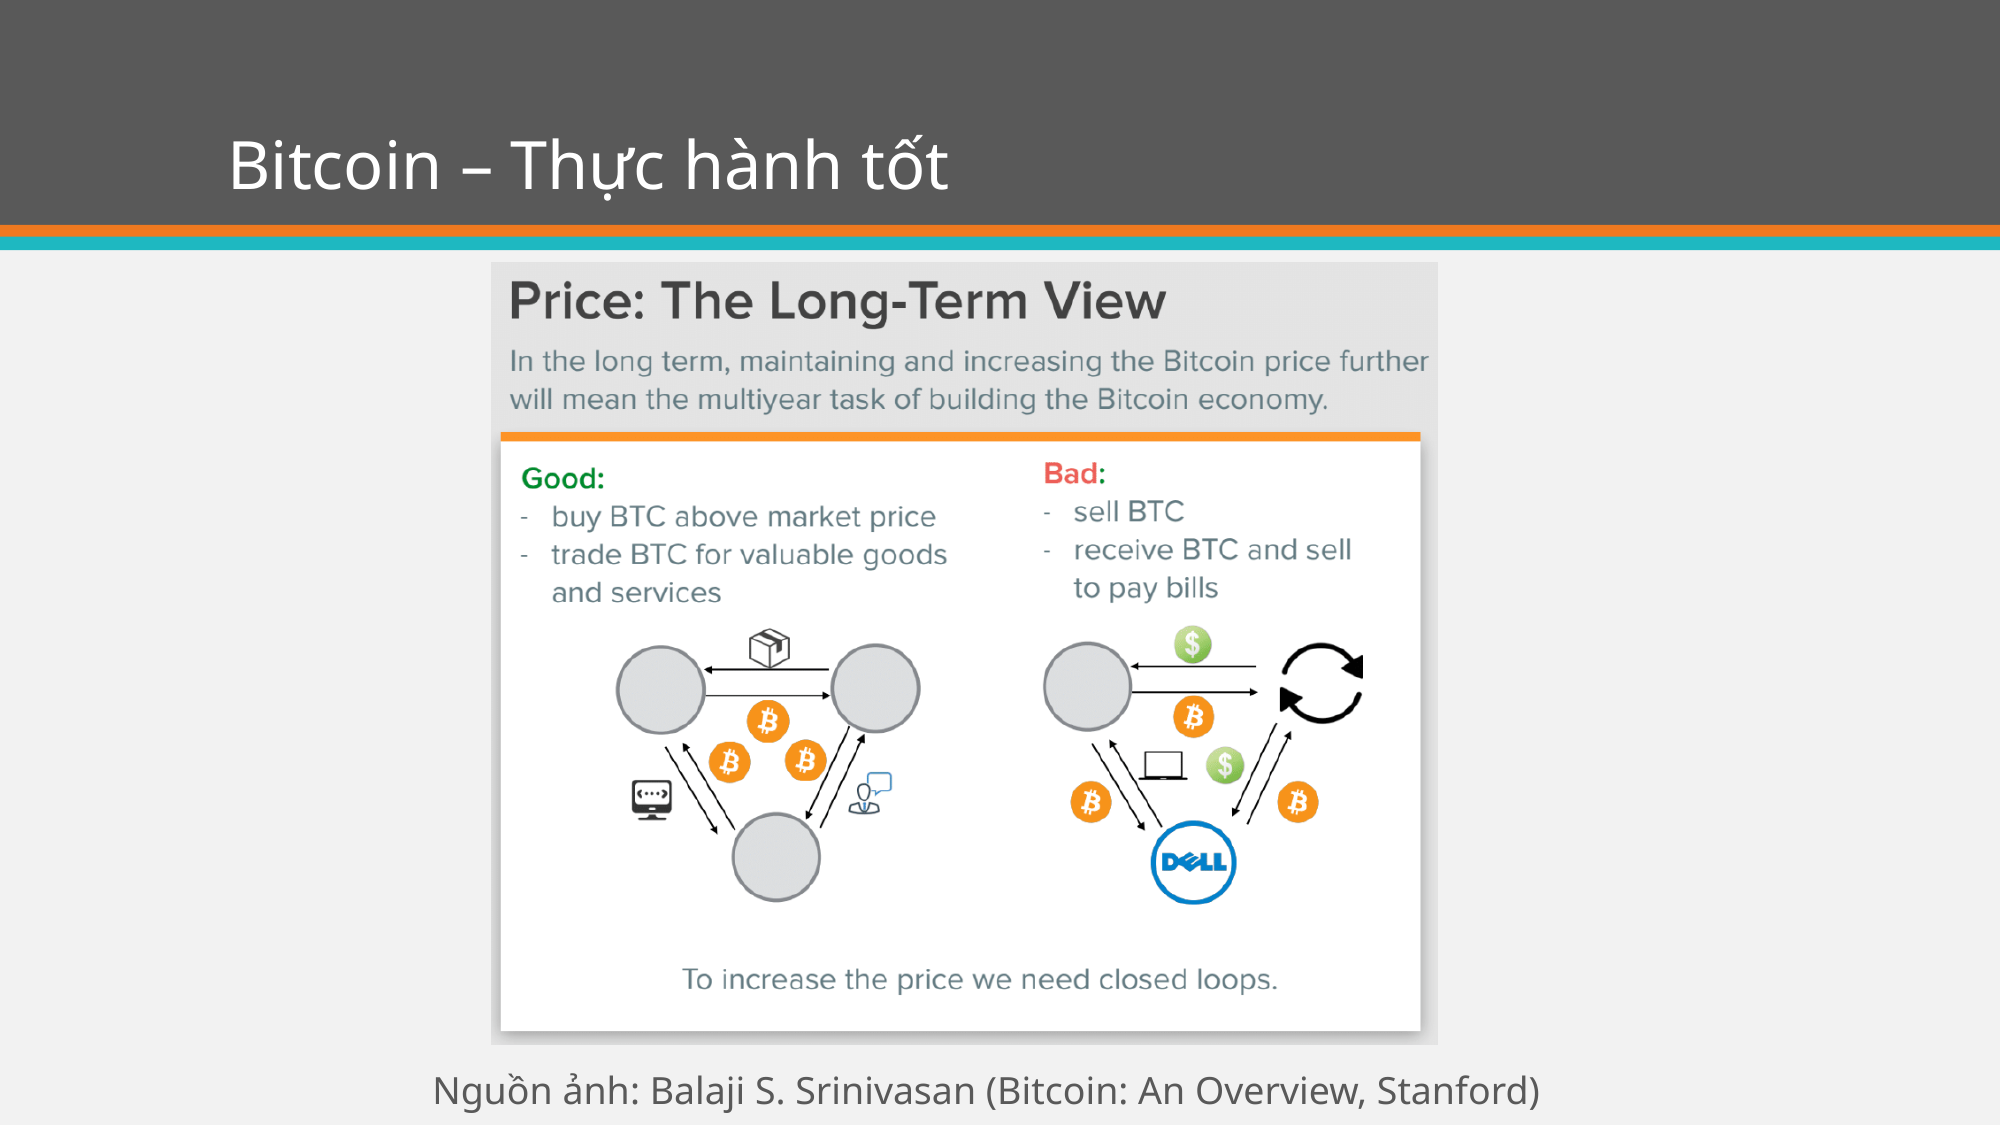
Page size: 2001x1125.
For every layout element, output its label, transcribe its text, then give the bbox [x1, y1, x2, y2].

title Bitcoin – Thực hành tốt [212, 41, 1788, 212]
text_box Nguồn ảnh: Balaji S. Srinivasan (Bitcoin: An Overview, Stanford) [417, 1059, 1556, 1120]
picture [491, 262, 1438, 1045]
